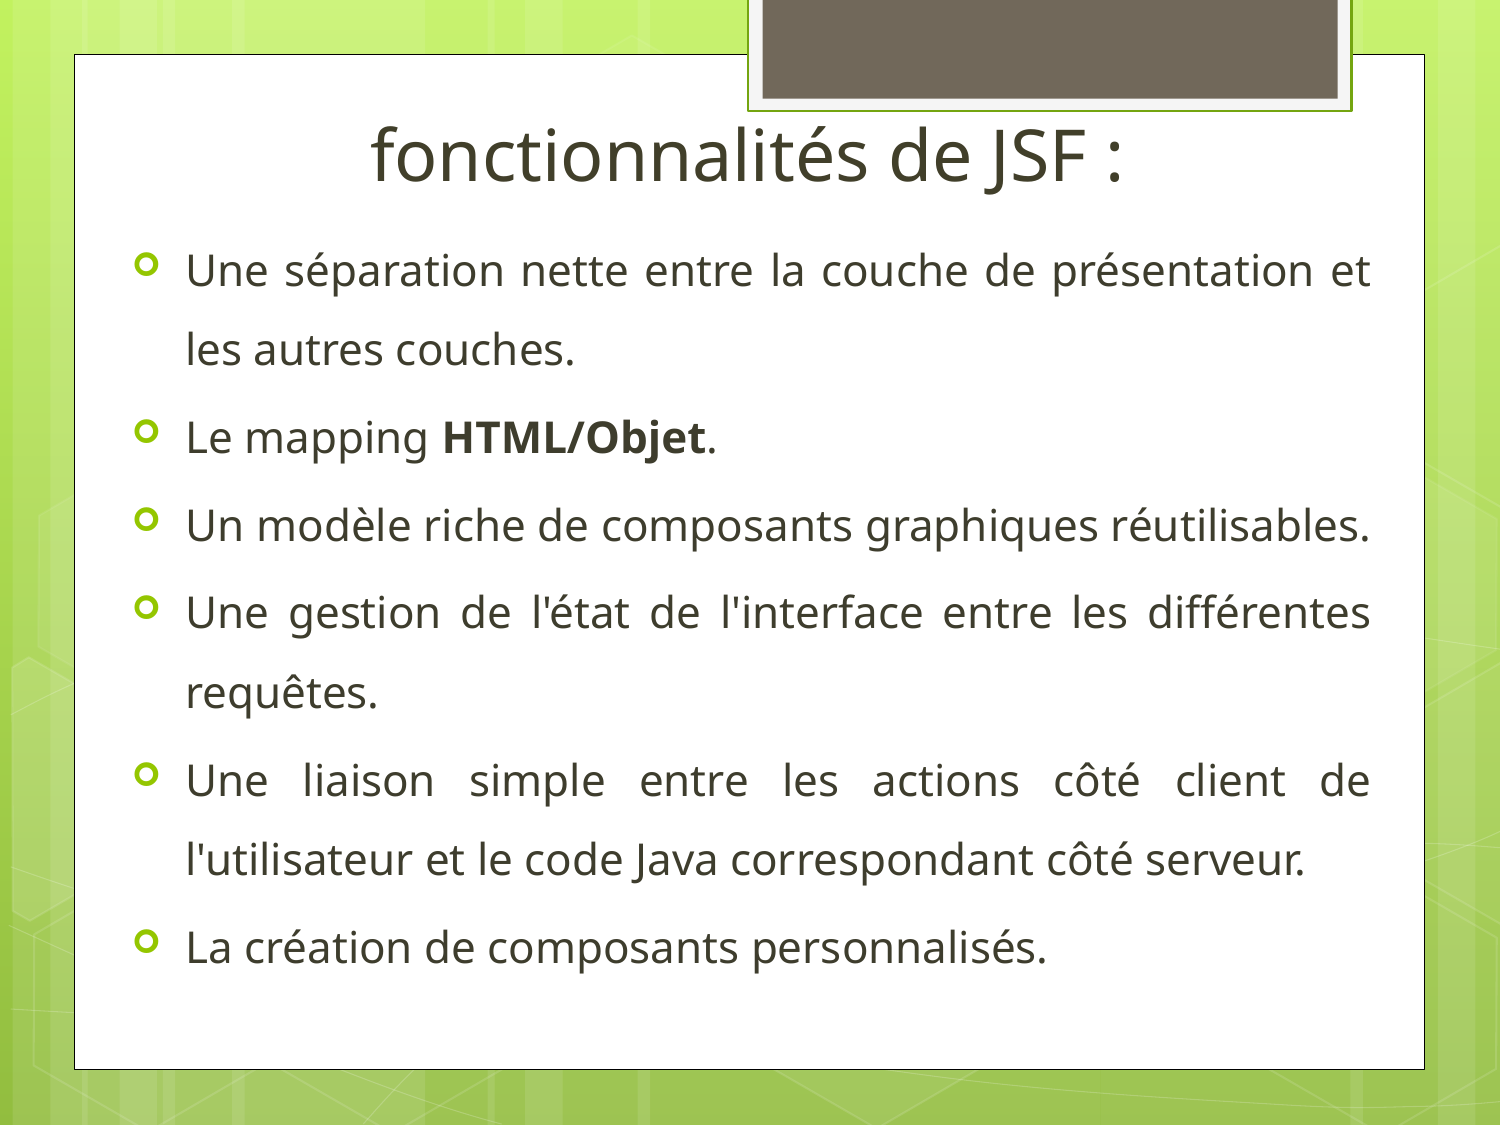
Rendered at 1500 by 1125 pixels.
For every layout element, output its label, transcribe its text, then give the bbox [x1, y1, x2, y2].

title fonctionnalités de JSF : [171, 101, 1324, 208]
list Une séparation nette entre la couche de présentation et les autres couches. Le mapping HTML/Objet. Un modèle riche de composants graphiques réutilisables. Une gestion de l'état de l'interface entre les différentes requêtes. Une liaison simple entre les actions côté client de l'utilisateur et le code Java correspondant côté serveur. La création de composants personnalisés. [112, 208, 1388, 1035]
